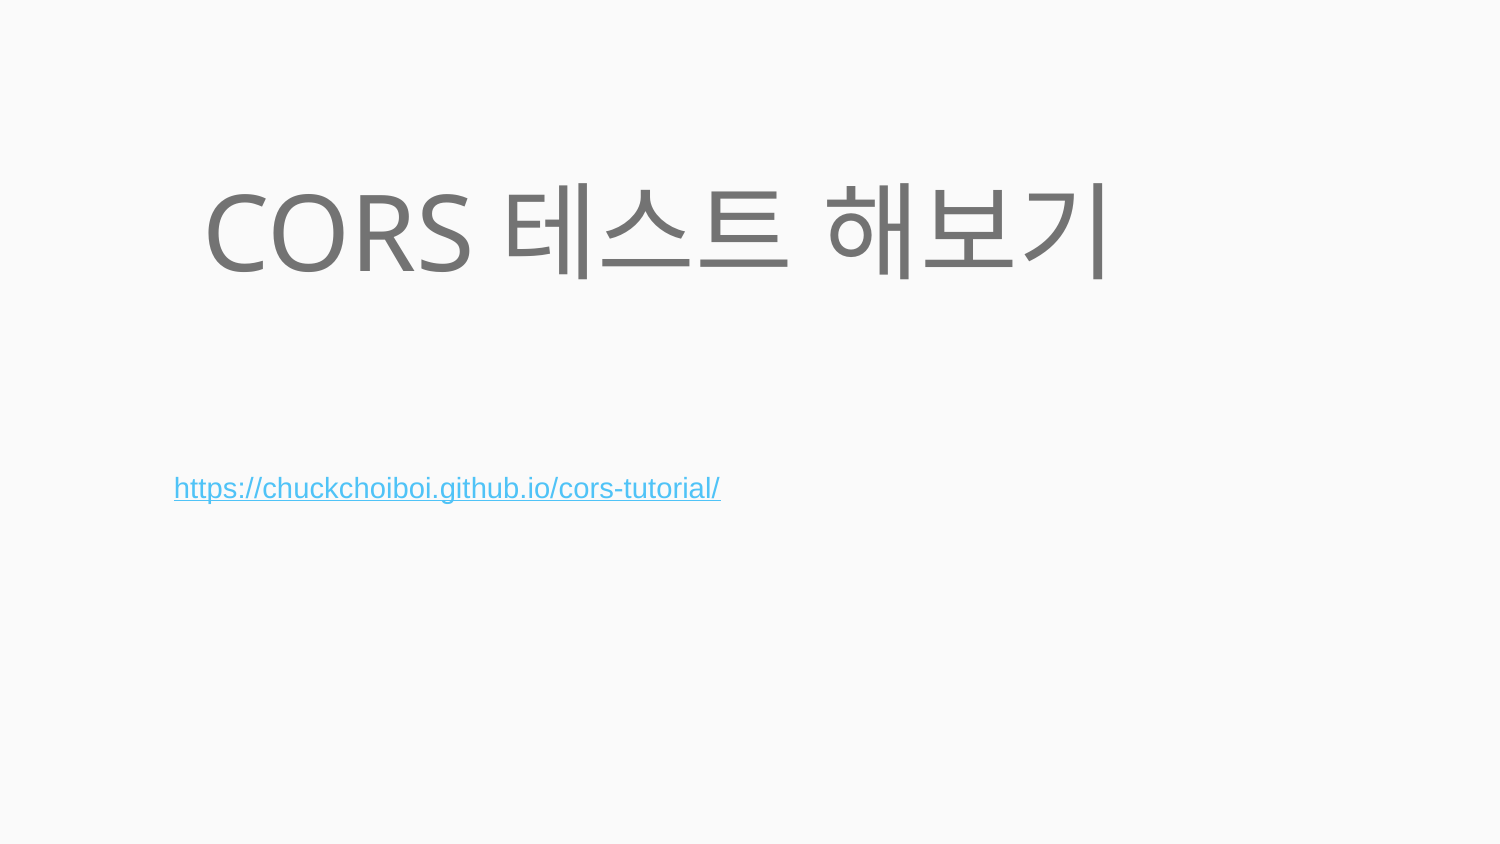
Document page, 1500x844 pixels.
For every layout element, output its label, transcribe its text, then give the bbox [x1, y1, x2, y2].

text_box https://chuckchoiboi.github.io/cors-tutorial/ [158, 453, 1342, 519]
text_box CORS테스트 해보기 [187, 149, 1341, 308]
